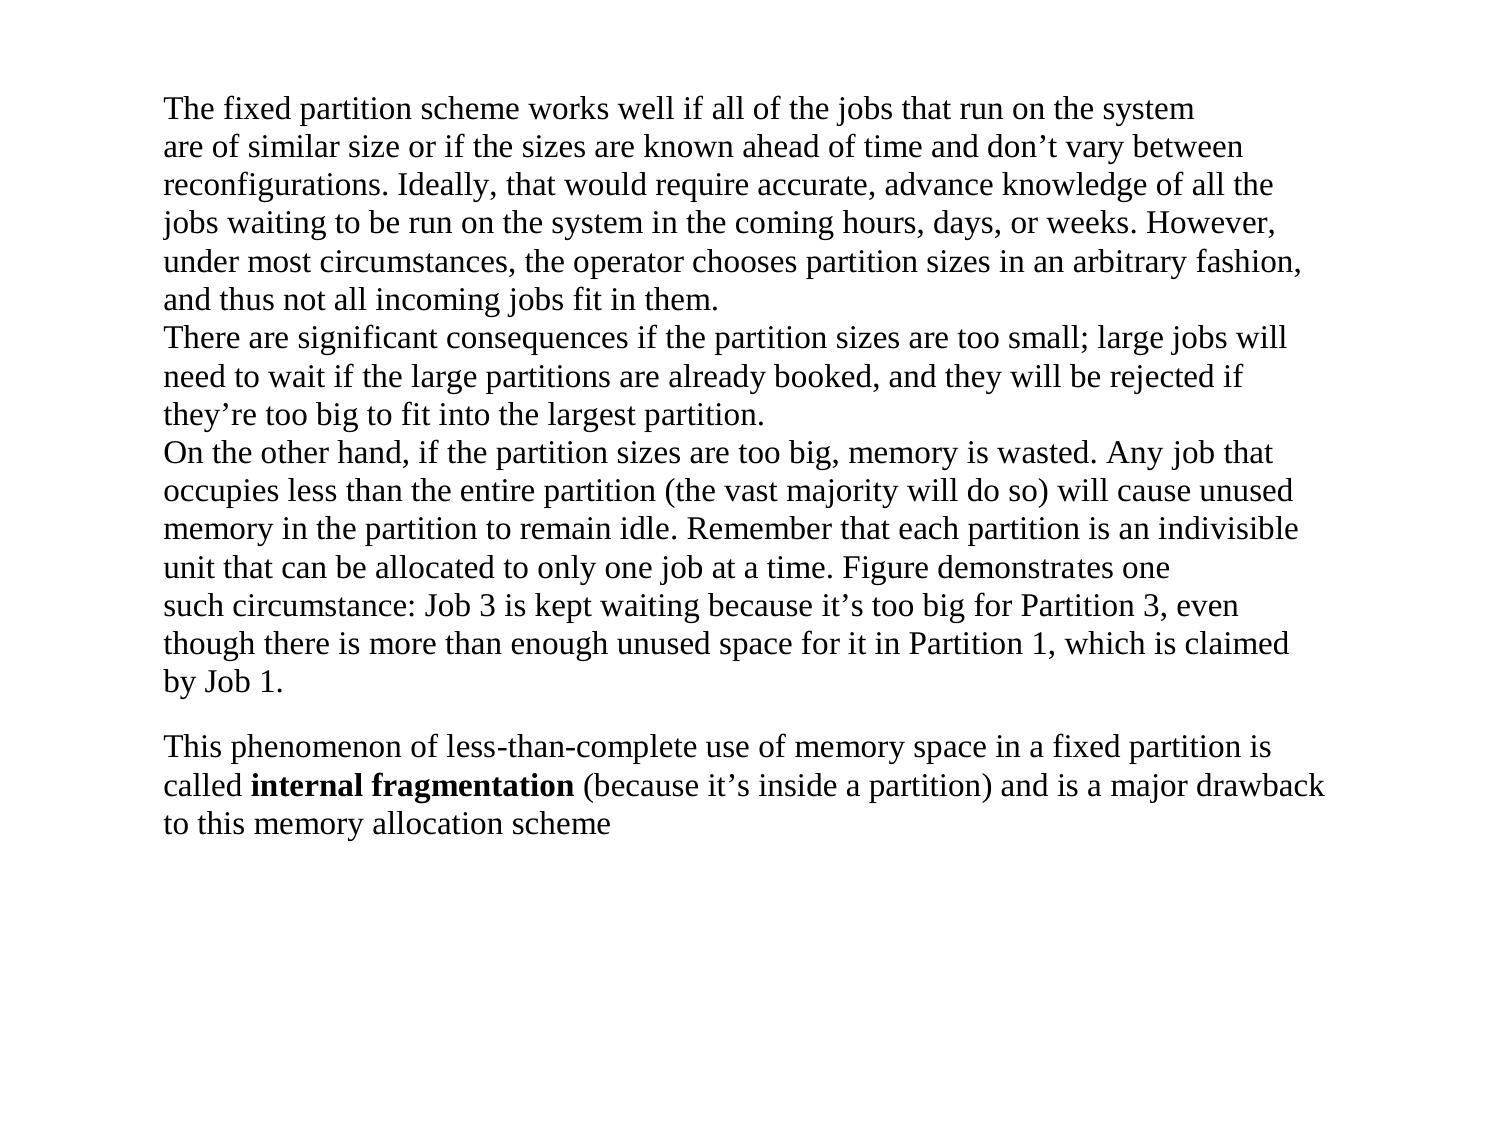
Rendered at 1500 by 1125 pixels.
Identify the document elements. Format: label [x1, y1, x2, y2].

text_box [162, 88, 1416, 869]
